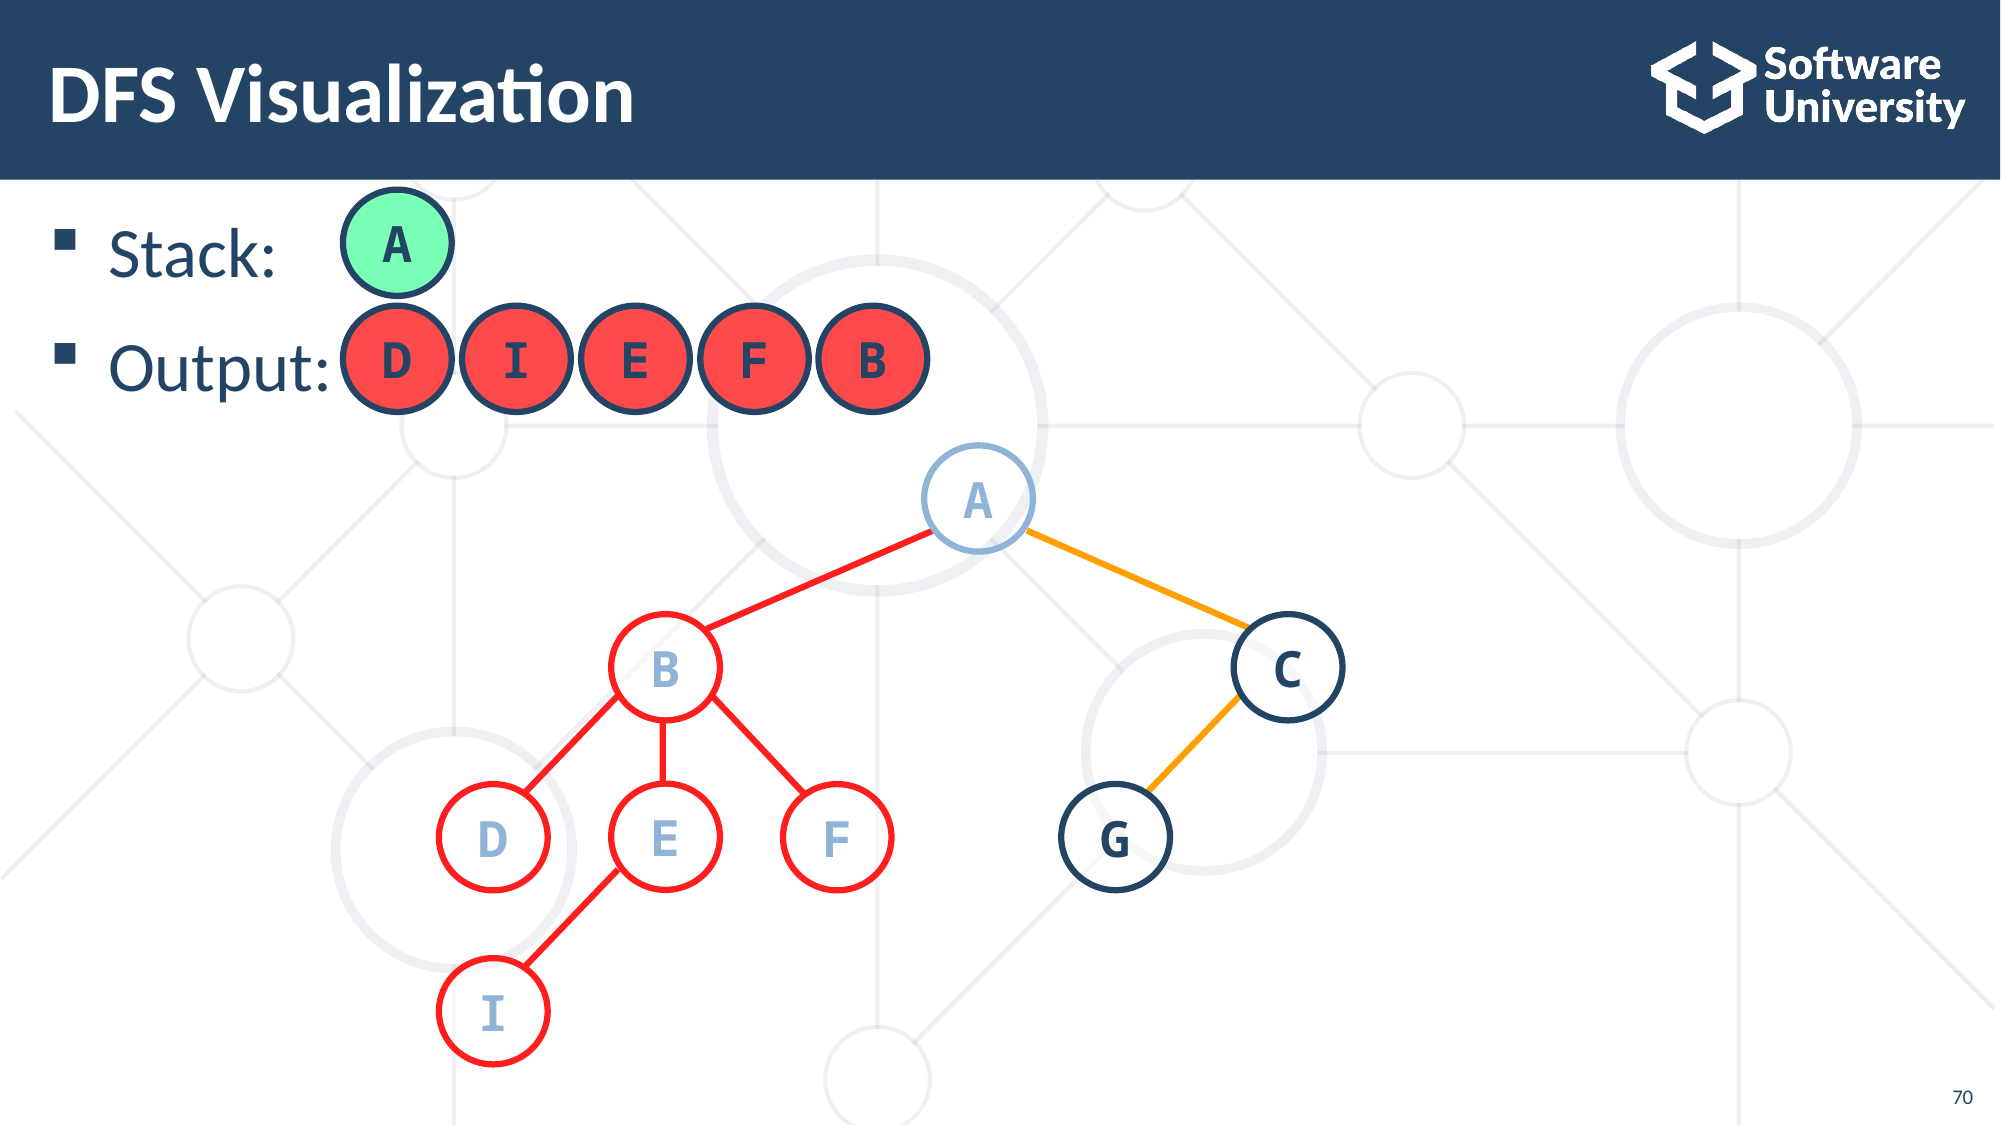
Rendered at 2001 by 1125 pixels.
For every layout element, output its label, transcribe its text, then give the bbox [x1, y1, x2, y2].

title DFS Visualization [31, 16, 1625, 162]
text_box G [1061, 783, 1171, 891]
text_box I [462, 305, 571, 412]
text_box B [818, 305, 928, 412]
text_box A [924, 445, 1033, 552]
text_box D [438, 784, 548, 891]
text_box B [611, 614, 720, 721]
picture [1651, 41, 1966, 134]
text_box C [1233, 614, 1343, 721]
list Stack: Output: [31, 196, 1970, 1104]
text_box F [700, 305, 809, 412]
text_box F [783, 784, 892, 891]
text_box E [581, 305, 690, 412]
text_box I [438, 958, 548, 1065]
text_box A [371, 189, 424, 196]
text_box E [611, 783, 720, 890]
slide_number 70 [1927, 1067, 1989, 1117]
text_box D [342, 305, 452, 412]
